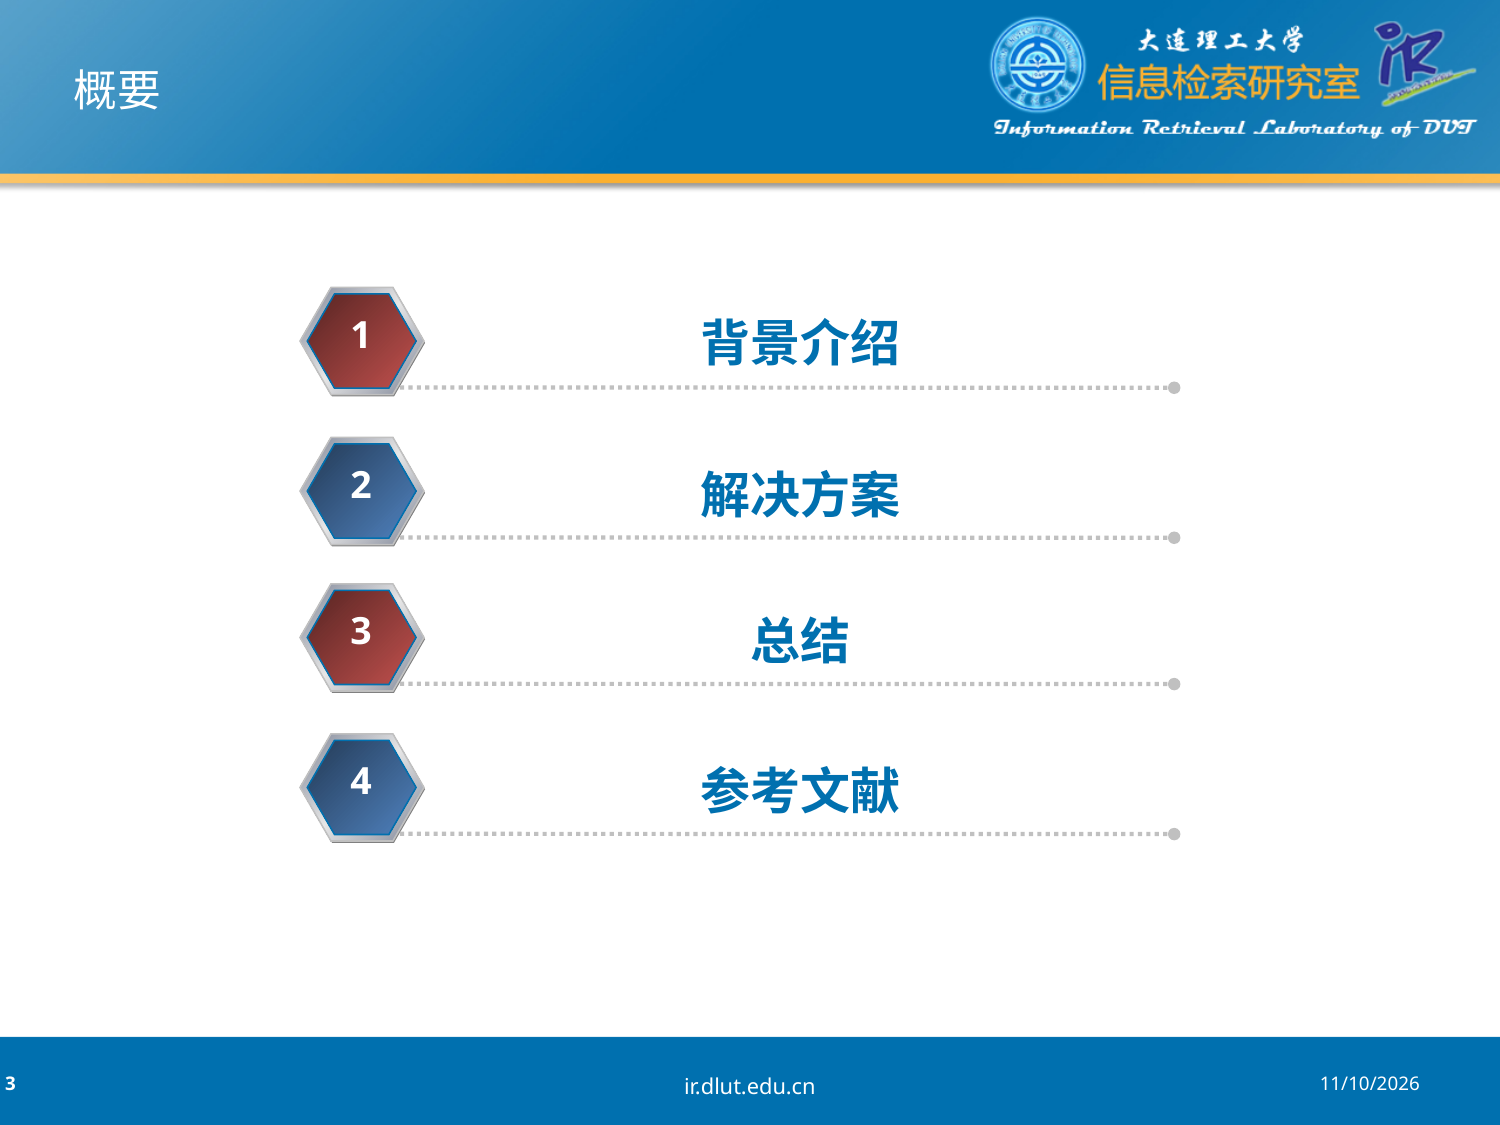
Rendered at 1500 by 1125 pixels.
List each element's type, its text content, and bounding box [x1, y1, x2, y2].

title 概要 [58, 54, 944, 124]
list 解决方案 [445, 456, 1157, 531]
picture [0, 0, 1500, 1125]
list 总结 [445, 601, 1157, 676]
list 背景介绍 [445, 304, 1157, 379]
list 参考文献 [445, 751, 1157, 826]
